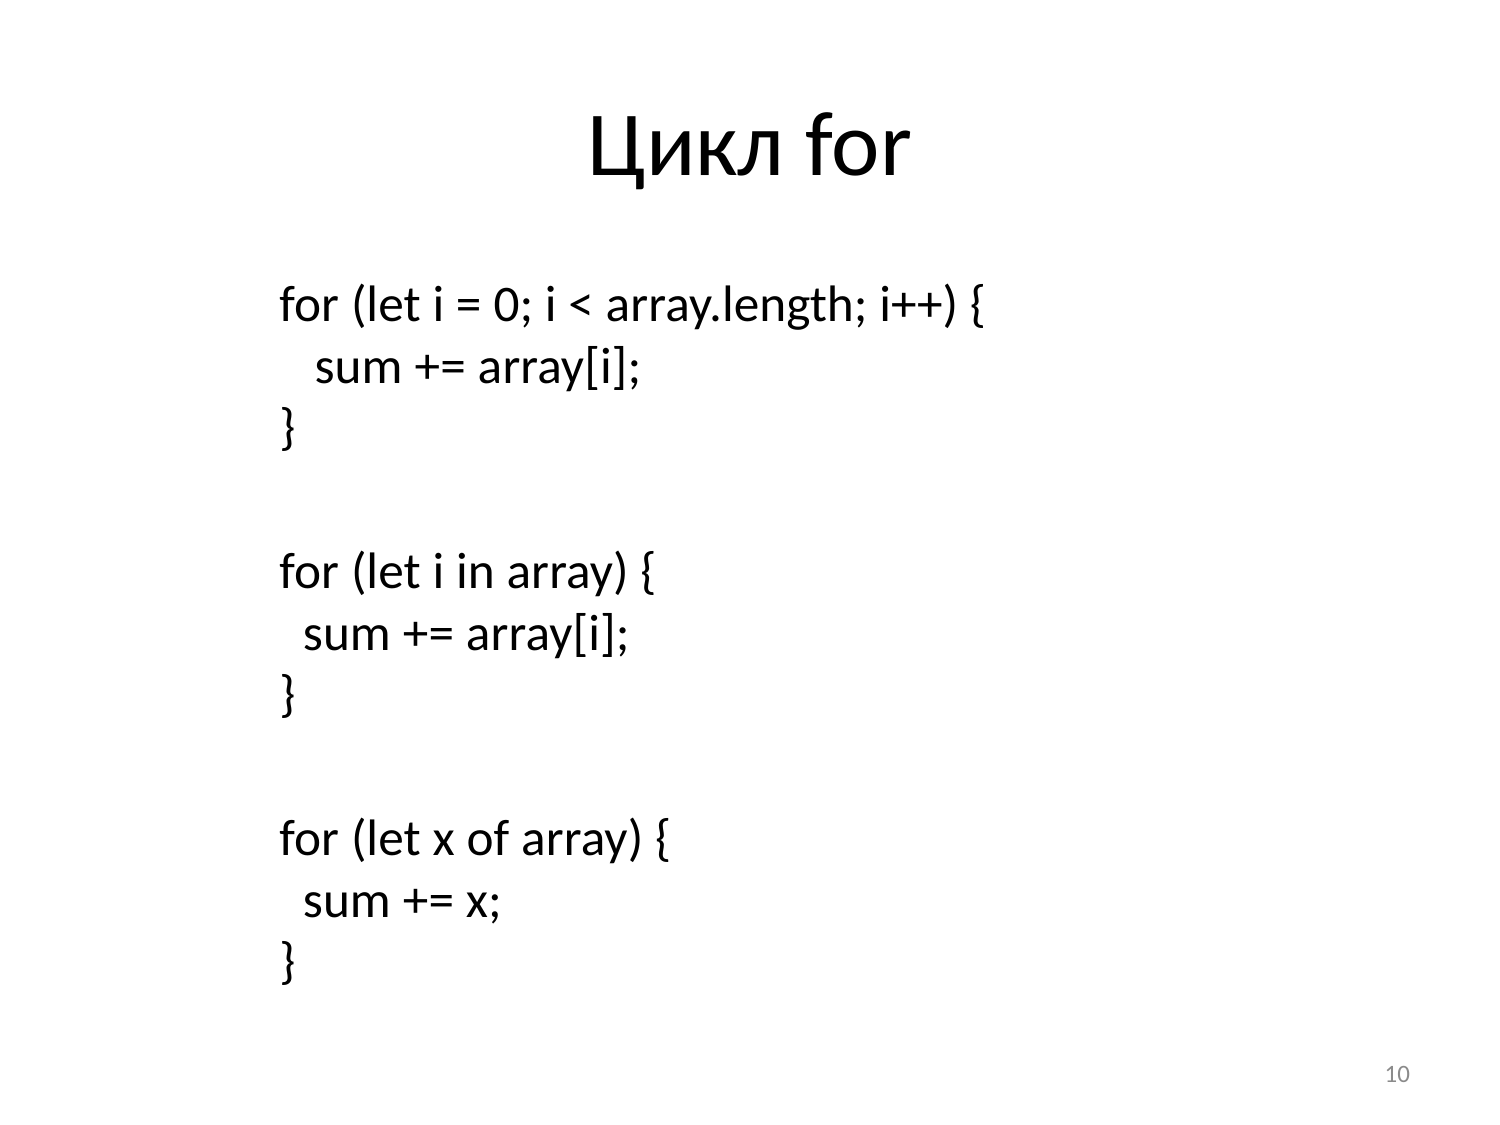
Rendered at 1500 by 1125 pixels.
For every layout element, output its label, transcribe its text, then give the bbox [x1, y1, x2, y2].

list for (let i = 0; i < array.length; i++) { sum += array[i]; } for (let i in array) { sum += array[i]; } for (let x of array) { sum += x; } [264, 262, 1425, 1005]
slide_number 10 [1074, 1042, 1425, 1103]
title Цикл for [75, 45, 1425, 233]
